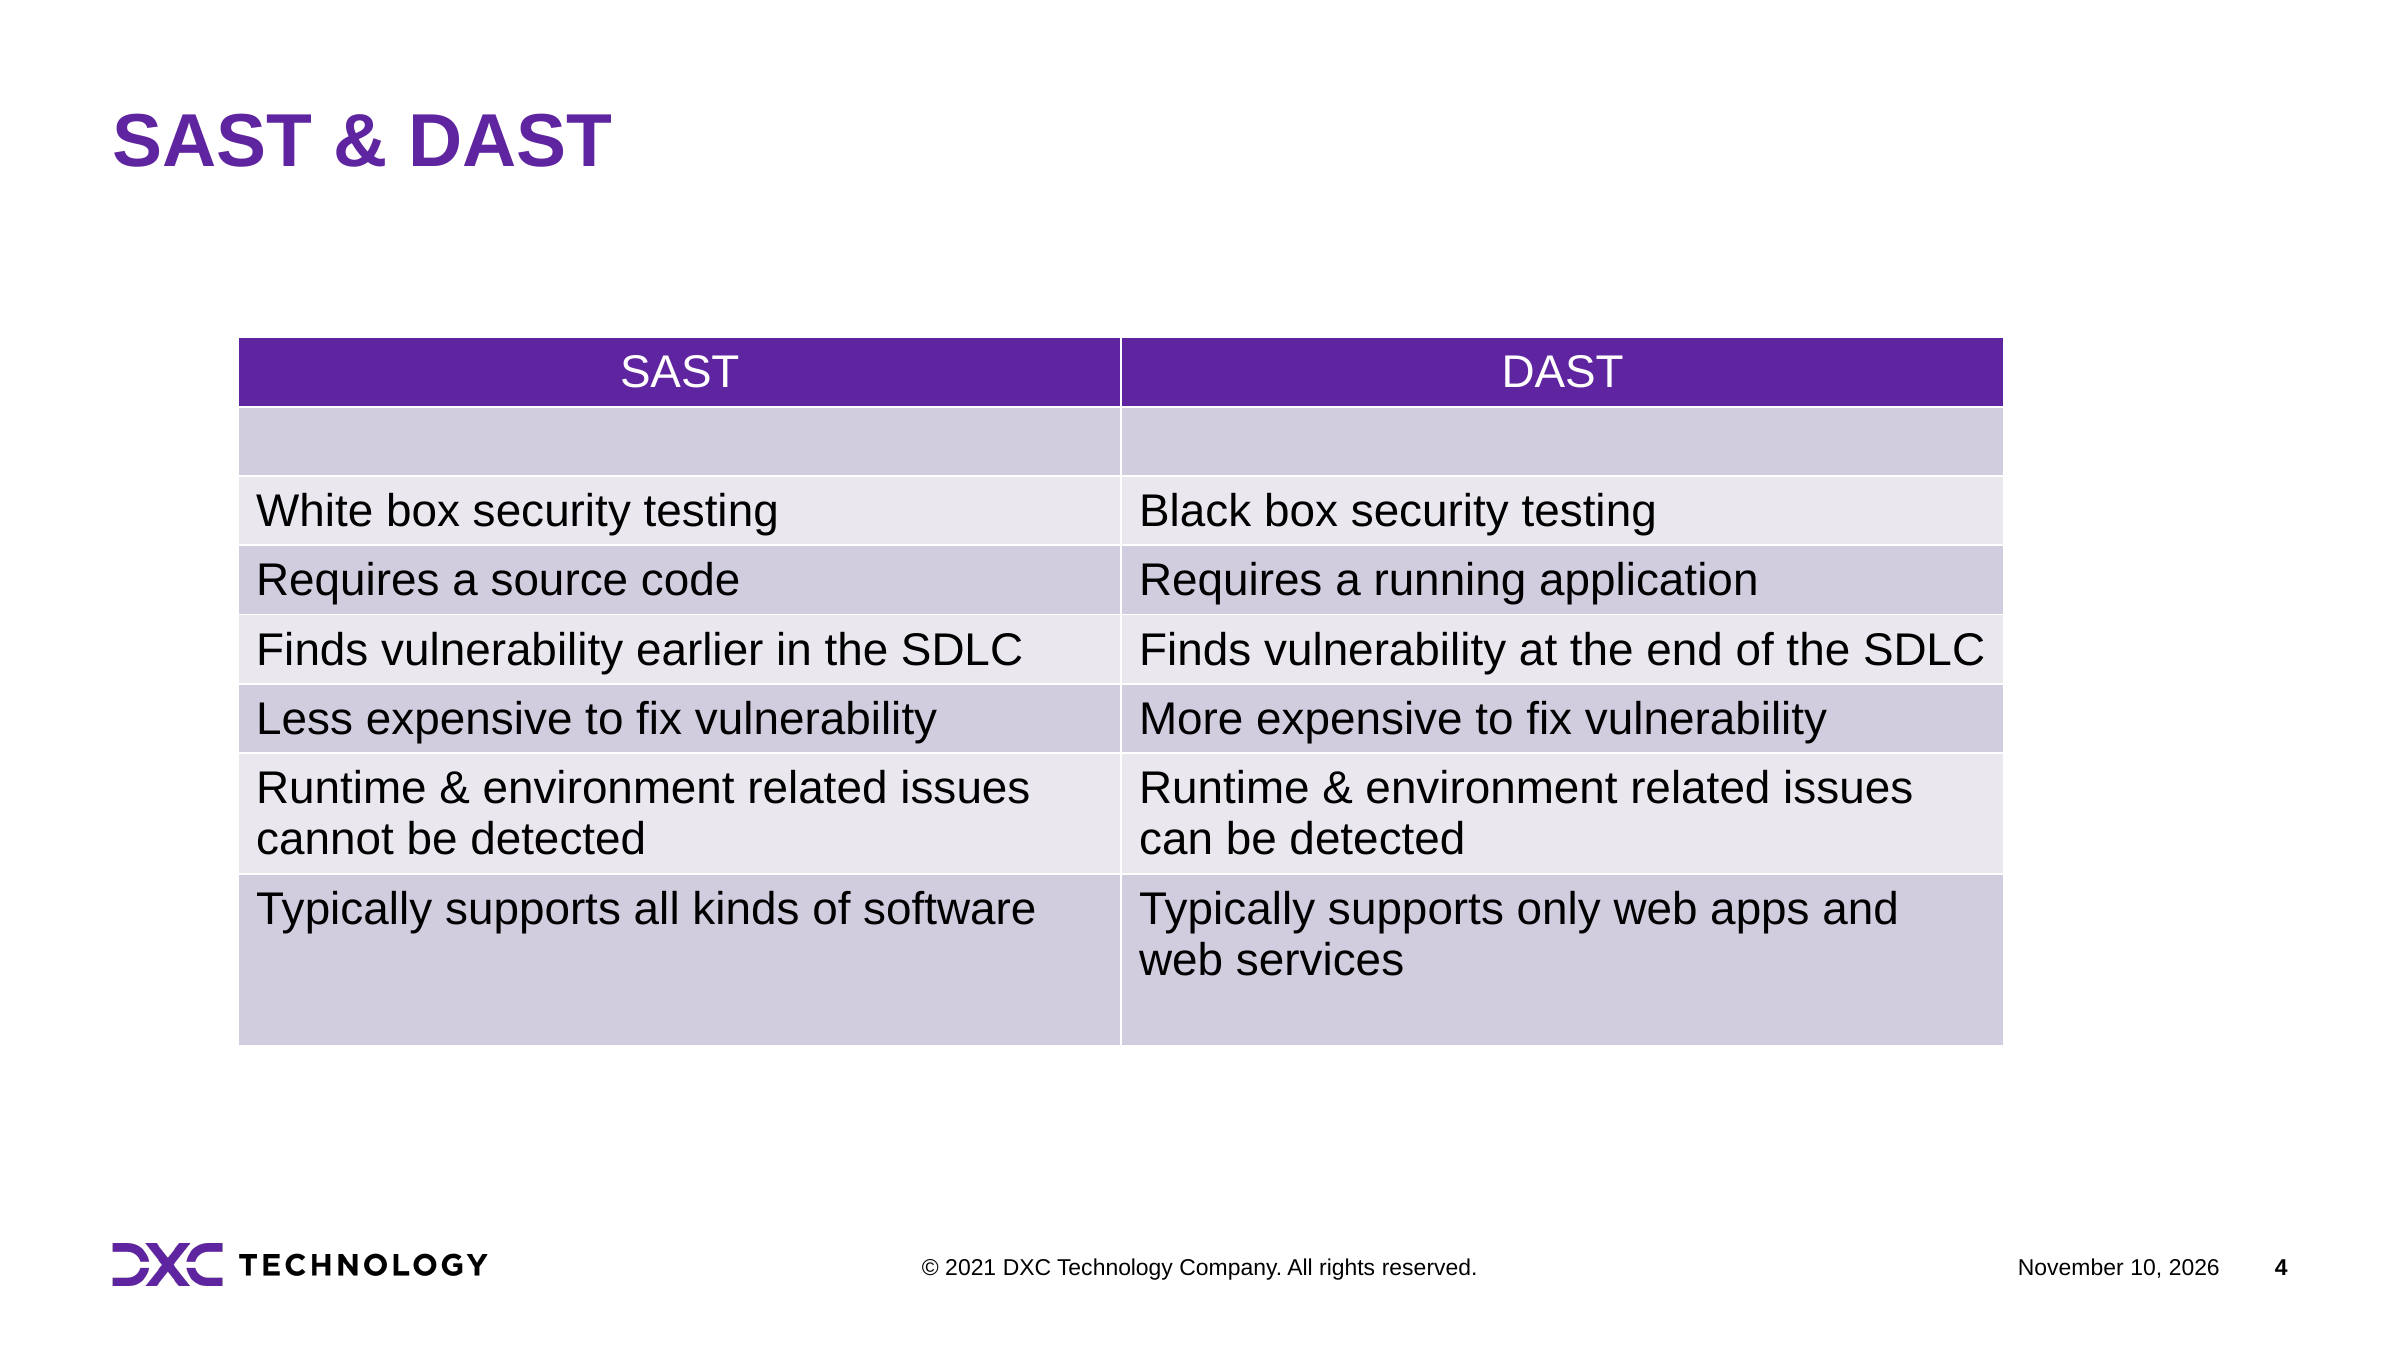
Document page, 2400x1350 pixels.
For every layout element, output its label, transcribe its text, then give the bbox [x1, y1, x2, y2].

table_cell Less expensive to fix vulnerability [239, 685, 1120, 752]
table_header SAST [239, 338, 1120, 406]
table_cell Requires a source code [239, 546, 1120, 614]
table_cell Typically supports only web apps and web services [1122, 875, 2003, 1045]
table_cell More expensive to fix vulnerability [1122, 685, 2003, 752]
table_cell Finds vulnerability at the end of the SDLC [1122, 615, 2003, 683]
table_cell [239, 408, 1120, 475]
table_cell Requires a running application [1122, 546, 2003, 614]
table_header DAST [1122, 338, 2003, 406]
table_cell Black box security testing [1122, 477, 2003, 544]
table_cell White box security testing [239, 477, 1120, 544]
table_cell Runtime & environment related issues can be detected [1122, 754, 2003, 873]
picture [112, 1243, 488, 1286]
table_cell Typically supports all kinds of software [239, 875, 1120, 1045]
table_cell Finds vulnerability earlier in the SDLC [239, 615, 1120, 683]
table_cell Runtime & environment related issues cannot be detected [239, 754, 1120, 873]
table_cell [1122, 408, 2003, 475]
text_box SAST & DAST [112, 104, 2288, 338]
